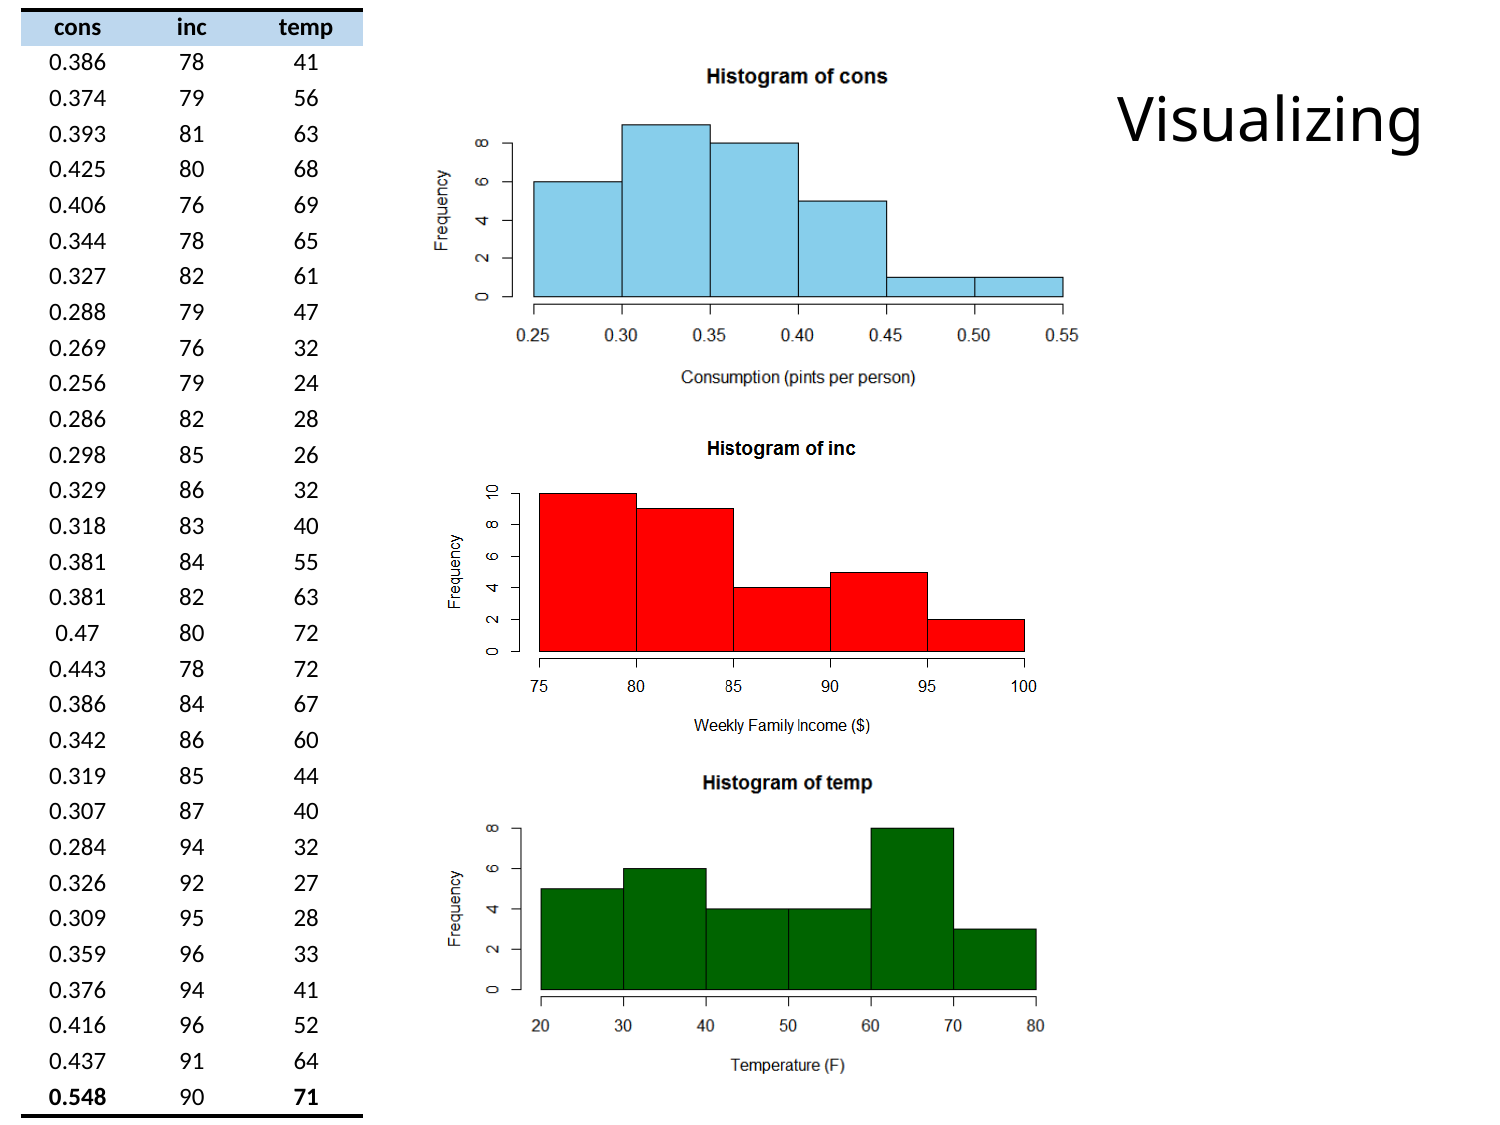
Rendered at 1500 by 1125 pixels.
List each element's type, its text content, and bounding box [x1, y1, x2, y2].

table_cell 0.326 [21, 866, 135, 902]
table_cell 0.374 [21, 82, 135, 117]
table_cell 0.269 [21, 331, 135, 367]
table_cell 91 [135, 1045, 249, 1080]
table_cell 56 [249, 82, 363, 117]
table_cell 0.416 [21, 1009, 135, 1045]
table_cell 0.443 [21, 652, 135, 688]
table_cell 76 [135, 331, 249, 367]
table_cell 63 [249, 581, 363, 617]
table_cell 0.406 [21, 189, 135, 224]
table_cell 32 [249, 831, 363, 866]
table_cell 92 [135, 866, 249, 902]
table_cell 80 [135, 617, 249, 652]
table_cell 84 [135, 688, 249, 724]
table_cell 0.425 [21, 153, 135, 189]
table_cell 79 [135, 82, 249, 117]
table_cell 0.307 [21, 795, 135, 831]
table_cell 90 [135, 1080, 249, 1114]
table_cell 87 [135, 795, 249, 831]
table_cell 0.381 [21, 545, 135, 581]
table_cell 32 [249, 474, 363, 510]
table_cell 82 [135, 581, 249, 617]
table_cell 0.386 [21, 688, 135, 724]
table_cell 72 [249, 652, 363, 688]
table_cell 81 [135, 117, 249, 153]
table_cell 68 [249, 153, 363, 189]
table_cell 27 [249, 866, 363, 902]
table_cell 0.344 [21, 224, 135, 260]
table_cell 0.286 [21, 403, 135, 438]
table_cell 78 [135, 224, 249, 260]
table_header inc [135, 12, 249, 46]
table_cell 0.342 [21, 724, 135, 759]
table_cell 44 [249, 759, 363, 795]
table_cell 41 [249, 46, 363, 82]
table_cell 0.329 [21, 474, 135, 510]
table_cell 82 [135, 260, 249, 296]
table_cell 0.376 [21, 973, 135, 1009]
table_cell 94 [135, 831, 249, 866]
table_cell 79 [135, 296, 249, 331]
table_cell 85 [135, 759, 249, 795]
table_cell 86 [135, 724, 249, 759]
table_cell 61 [249, 260, 363, 296]
table_cell 85 [135, 438, 249, 474]
table_cell 78 [135, 652, 249, 688]
table_cell 0.393 [21, 117, 135, 153]
table_cell 55 [249, 545, 363, 581]
table_cell 52 [249, 1009, 363, 1045]
table_cell 0.318 [21, 510, 135, 545]
table_cell 0.47 [21, 617, 135, 652]
table_cell 47 [249, 296, 363, 331]
table_cell 63 [249, 117, 363, 153]
table_cell 71 [249, 1080, 363, 1114]
table_cell 32 [249, 331, 363, 367]
table_cell 26 [249, 438, 363, 474]
text_box Visualizing [1127, 44, 1466, 195]
picture [428, 32, 1127, 1095]
table_cell 0.284 [21, 831, 135, 866]
table_cell 64 [249, 1045, 363, 1080]
table_cell 0.327 [21, 260, 135, 296]
table_cell 82 [135, 403, 249, 438]
table_cell 40 [249, 795, 363, 831]
table_cell 0.256 [21, 367, 135, 403]
table_cell 94 [135, 973, 249, 1009]
table_cell 33 [249, 938, 363, 973]
table_cell 67 [249, 688, 363, 724]
table_cell 60 [249, 724, 363, 759]
table_cell 0.309 [21, 902, 135, 938]
table_cell 76 [135, 189, 249, 224]
table_cell 78 [135, 46, 249, 82]
table_cell 95 [135, 902, 249, 938]
table_cell 65 [249, 224, 363, 260]
table_cell 28 [249, 403, 363, 438]
table_cell 96 [135, 938, 249, 973]
table_cell 86 [135, 474, 249, 510]
table_cell 69 [249, 189, 363, 224]
table_cell 0.359 [21, 938, 135, 973]
table_cell 84 [135, 545, 249, 581]
table_cell 0.298 [21, 438, 135, 474]
table_cell 0.548 [21, 1080, 135, 1114]
table_cell 0.437 [21, 1045, 135, 1080]
table_header cons [21, 12, 135, 46]
table_cell 83 [135, 510, 249, 545]
table_cell 72 [249, 617, 363, 652]
table_cell 0.381 [21, 581, 135, 617]
table_cell 40 [249, 510, 363, 545]
table_cell 96 [135, 1009, 249, 1045]
table_header temp [249, 12, 363, 46]
table_cell 79 [135, 367, 249, 403]
table_cell 41 [249, 973, 363, 1009]
table_cell 0.386 [21, 46, 135, 82]
table_cell 0.288 [21, 296, 135, 331]
table_cell 0.319 [21, 759, 135, 795]
table_cell 80 [135, 153, 249, 189]
table_cell 24 [249, 367, 363, 403]
table_cell 28 [249, 902, 363, 938]
